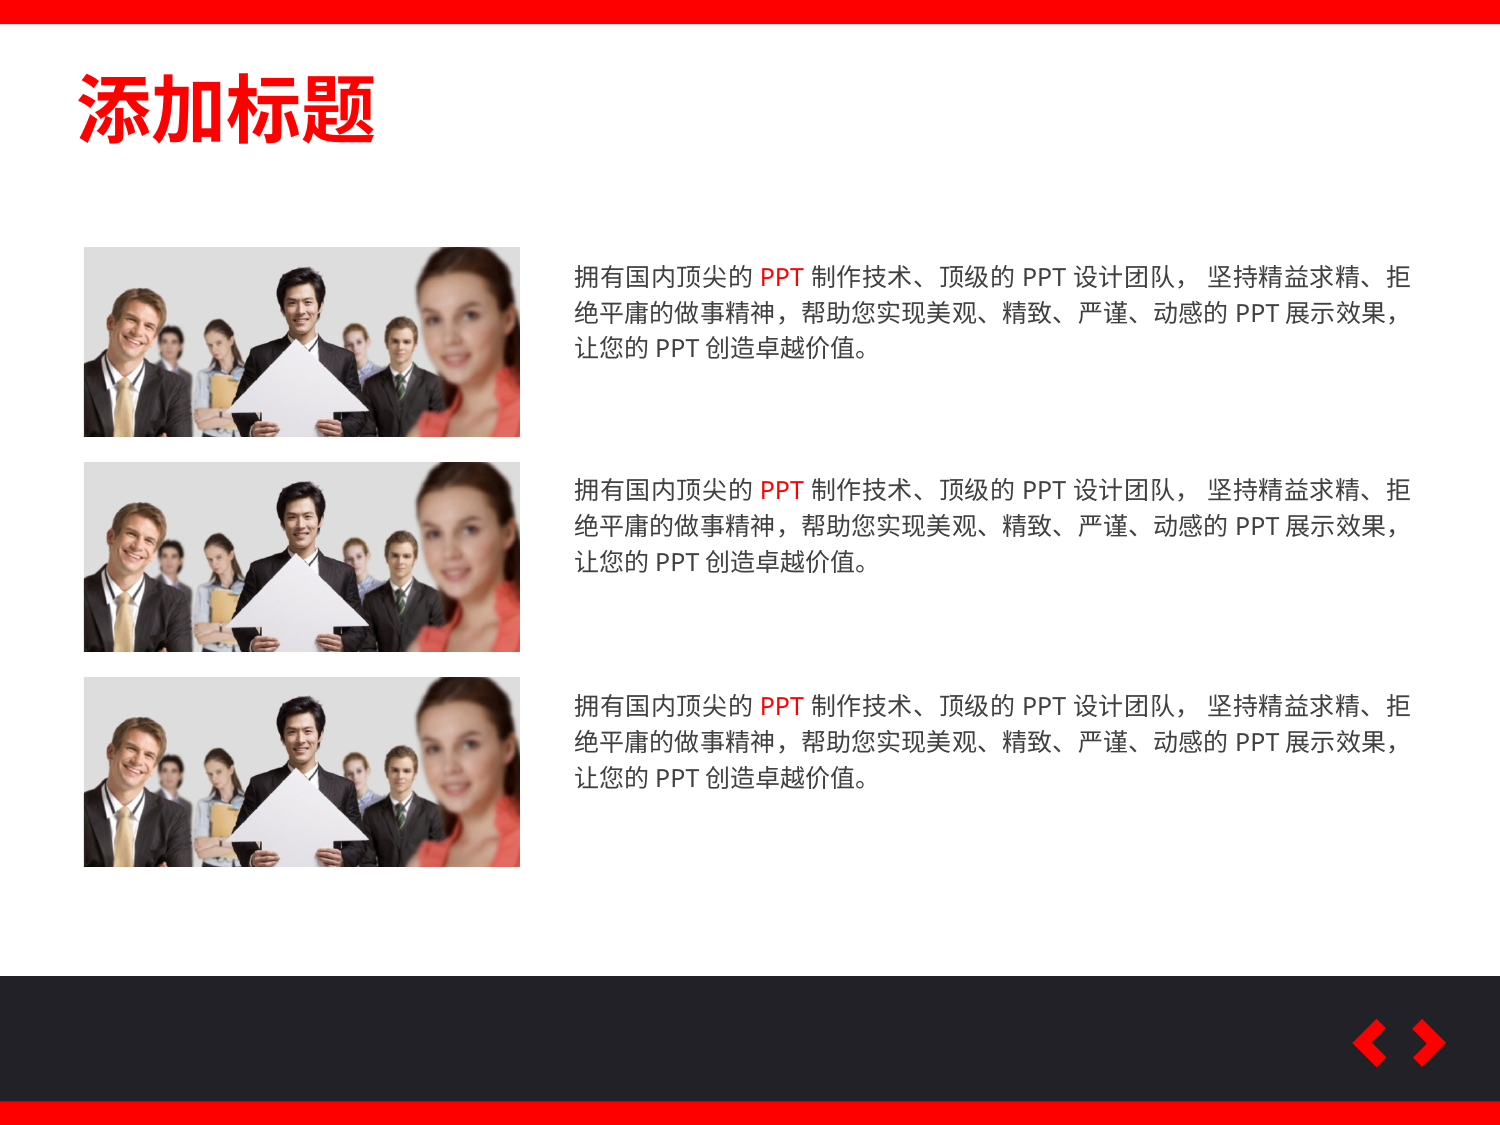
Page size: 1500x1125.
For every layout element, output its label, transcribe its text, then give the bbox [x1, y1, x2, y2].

picture [83, 462, 520, 652]
text_box 拥有国内顶尖的PPT制作技术、顶级的PPT设计团队， 坚持精益求精、拒绝平庸的做事精神，帮助您实现美观、精致、严谨、动感的PPT展示效果，让您的PPT创造卓越价值。 [559, 461, 1427, 584]
picture [83, 677, 520, 867]
text_box 拥有国内顶尖的PPT制作技术、顶级的PPT设计团队， 坚持精益求精、拒绝平庸的做事精神，帮助您实现美观、精致、严谨、动感的PPT展示效果，让您的PPT创造卓越价值。 [559, 677, 1427, 800]
picture [83, 247, 520, 437]
text_box 拥有国内顶尖的PPT制作技术、顶级的PPT设计团队， 坚持精益求精、拒绝平庸的做事精神，帮助您实现美观、精致、严谨、动感的PPT展示效果，让您的PPT创造卓越价值。 [559, 247, 1427, 371]
text_box 添加标题 [61, 54, 392, 160]
